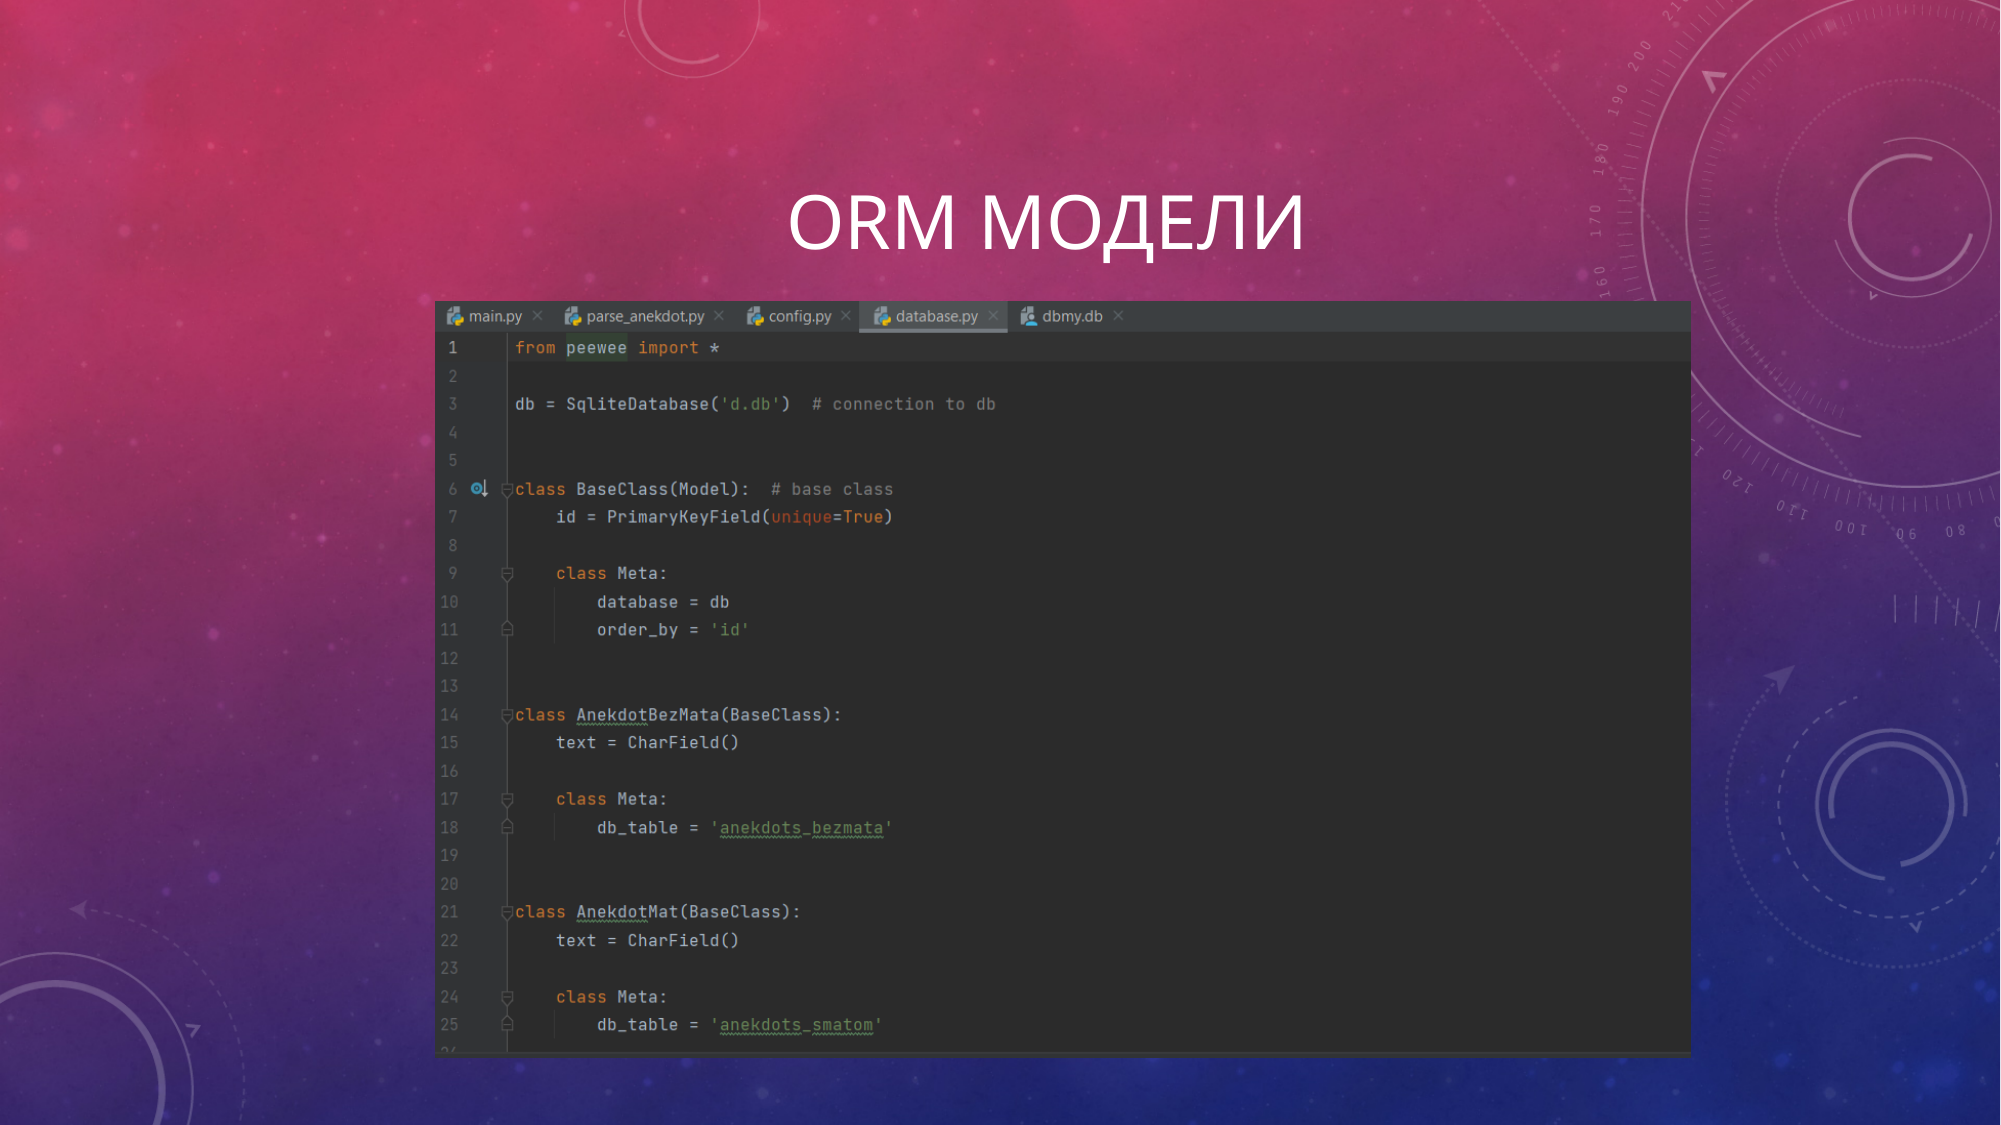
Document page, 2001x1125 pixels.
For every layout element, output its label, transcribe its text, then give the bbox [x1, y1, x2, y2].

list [434, 301, 1691, 1058]
title Orm модели [543, 99, 1551, 301]
picture [0, 0, 2001, 1125]
